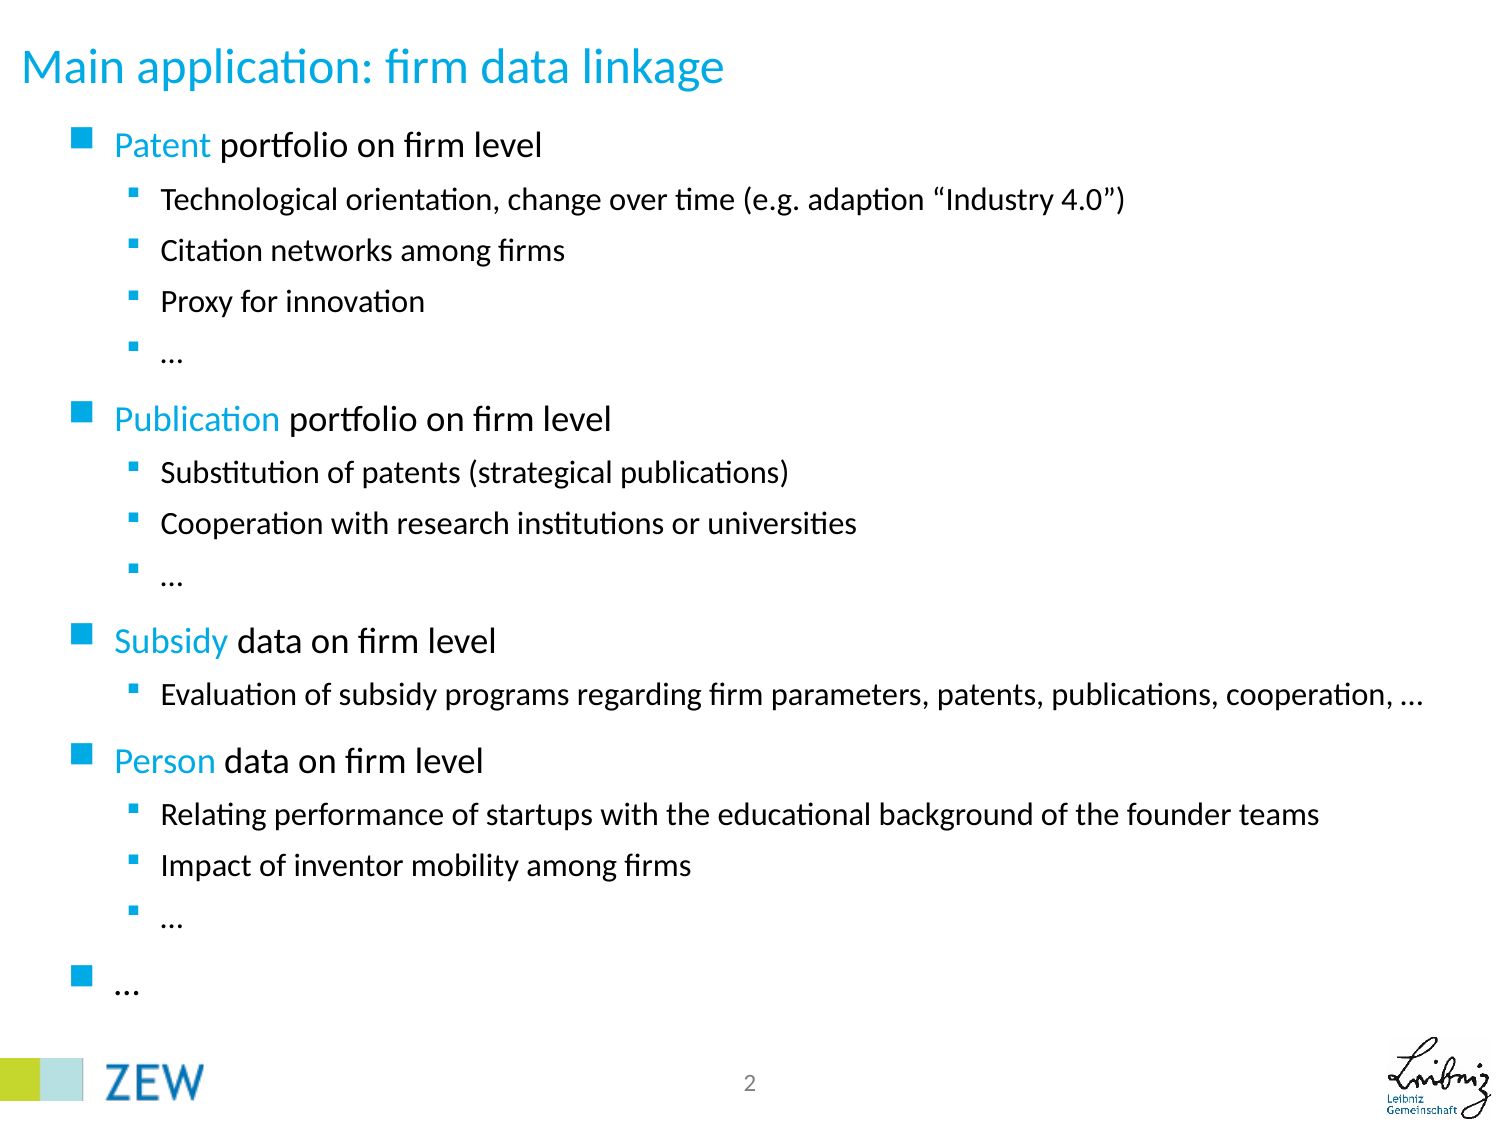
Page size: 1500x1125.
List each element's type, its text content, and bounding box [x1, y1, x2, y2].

slide_number 2 [575, 1069, 925, 1094]
picture [1387, 1037, 1492, 1119]
title Main application: firm data linkage [5, 25, 1447, 102]
list Patent portfolio on firm level Technological orientation, change over time (e.g. adaption “Industry 4.0”) Citation networks among firms Proxy for innovation … Publication portfolio on firm level Substitution of patents (strategical publications) Cooperation with research institutions or universities … Subsidy data on firm level Evaluation of subsidy programs regarding firm parameters, patents, publications, cooperation, … Person data on firm level Relating performance of startups with the educational background of the founder teams Impact of inventor mobility among firms … … [53, 113, 1447, 1038]
